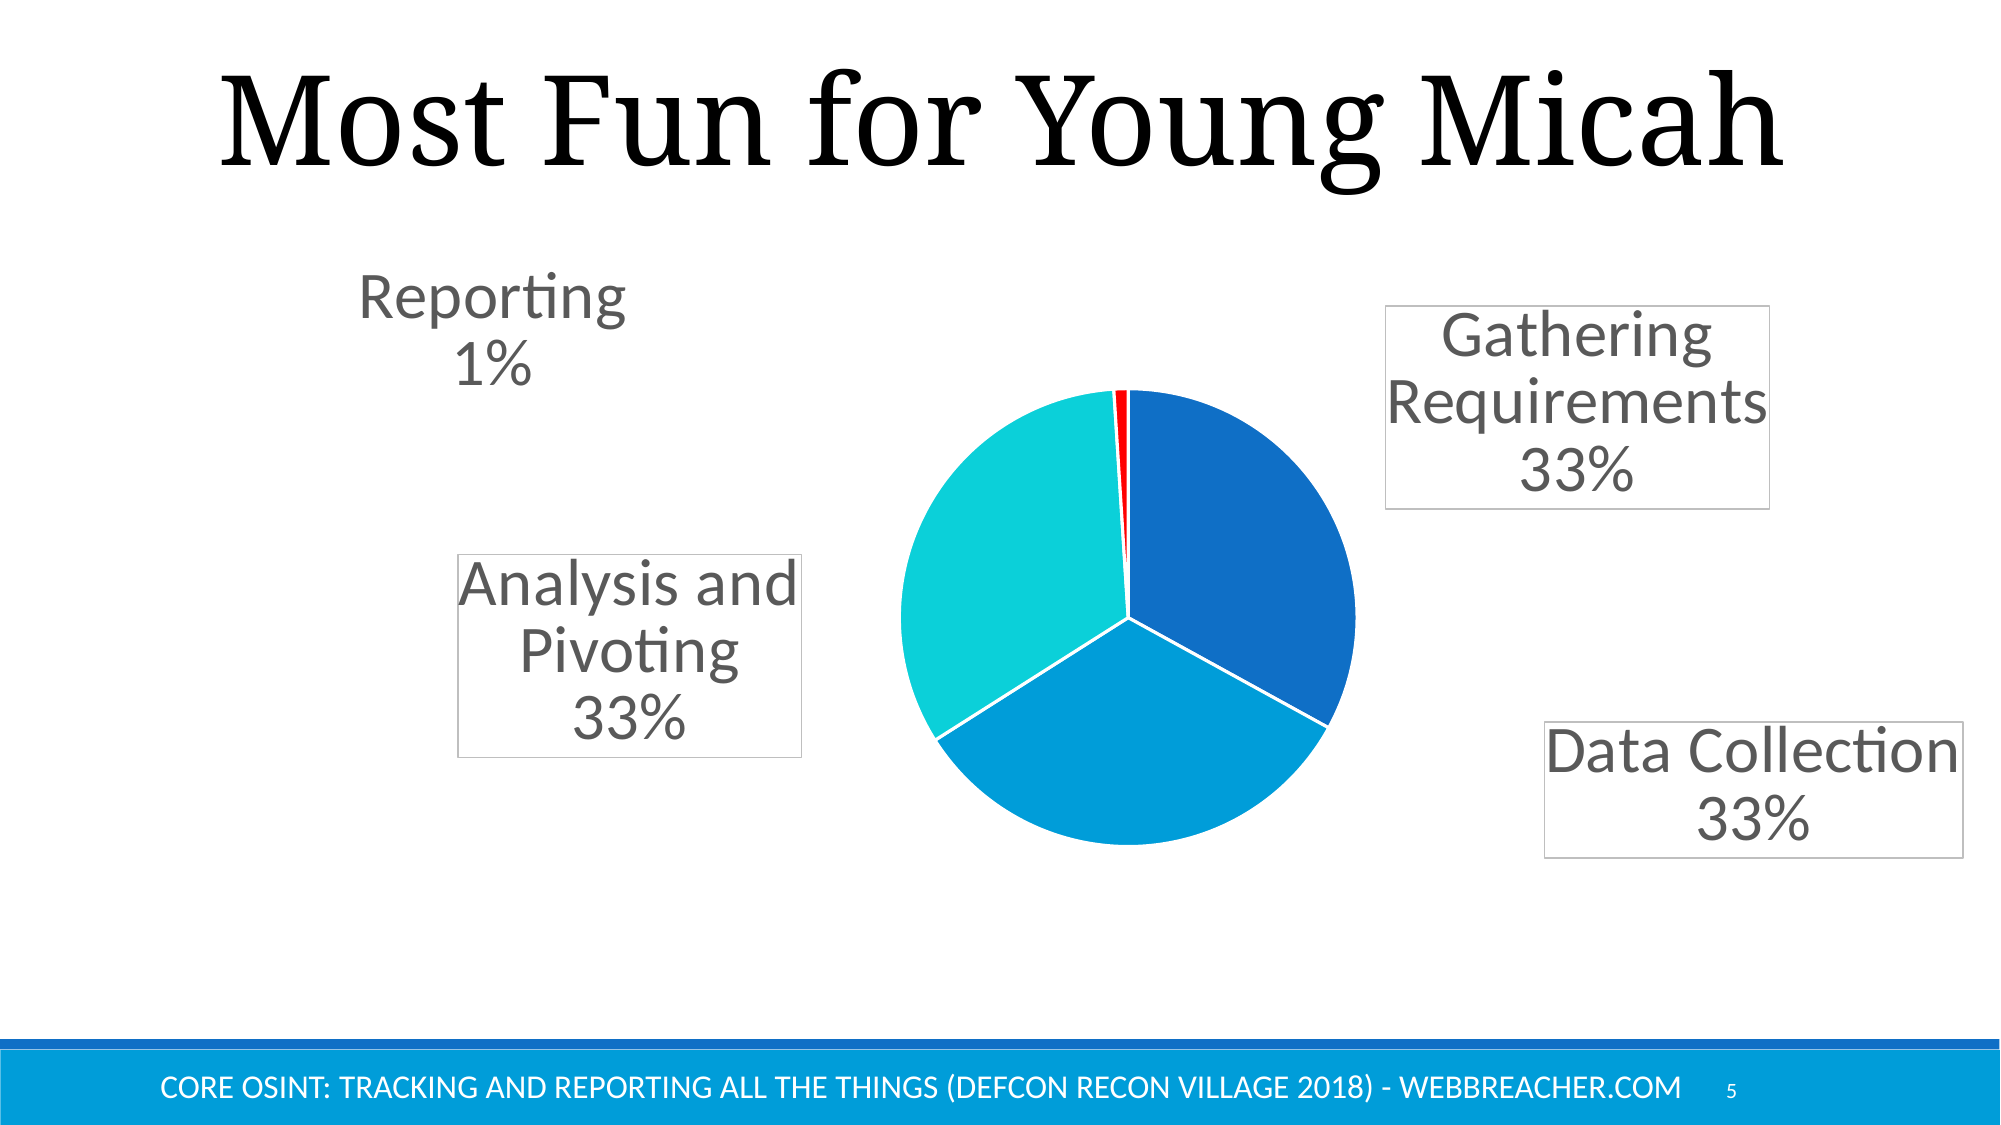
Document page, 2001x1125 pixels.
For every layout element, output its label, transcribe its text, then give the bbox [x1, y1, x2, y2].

text_box Most Fun for Young Micah [63, 33, 1942, 198]
footer Core OSINT: Tracking and Reporting All the Things (Defcon Recon Village 2018) - Webbreacher.com [106, 1054, 1739, 1115]
slide_number 5 [1624, 1059, 1840, 1120]
chart [92, 229, 1965, 1008]
